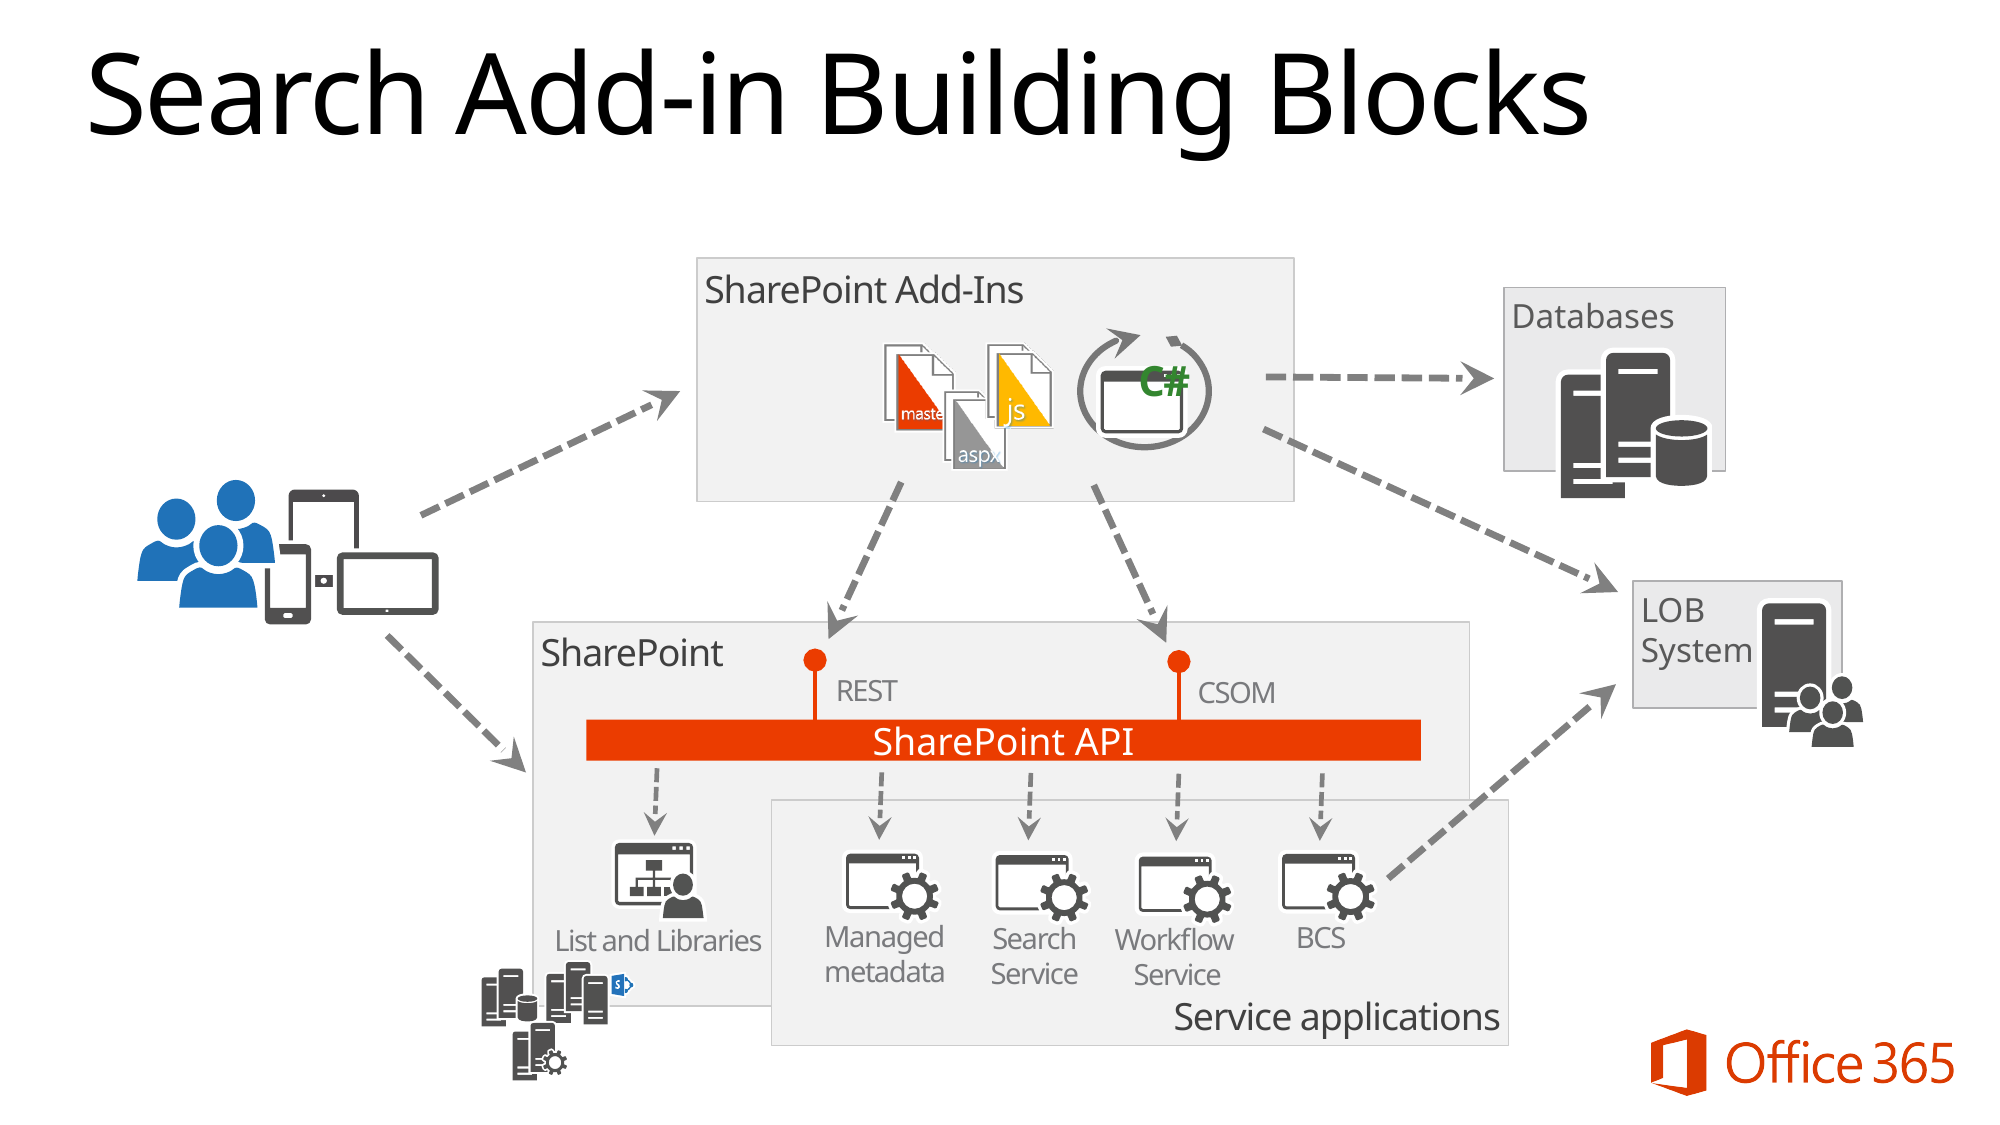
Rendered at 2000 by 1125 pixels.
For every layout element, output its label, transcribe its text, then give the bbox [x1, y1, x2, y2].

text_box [478, 958, 636, 1084]
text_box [1503, 287, 1726, 505]
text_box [386, 635, 527, 773]
title Search Add-in Building Blocks [85, 37, 1914, 161]
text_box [1387, 683, 1617, 879]
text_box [1028, 772, 1032, 841]
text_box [562, 837, 755, 959]
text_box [696, 257, 1295, 502]
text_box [828, 481, 902, 640]
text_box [1175, 773, 1180, 842]
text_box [1093, 484, 1167, 643]
text_box SharePoint [532, 621, 1470, 1007]
text_box CSOM [1197, 674, 1277, 710]
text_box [828, 847, 942, 990]
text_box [1633, 581, 1867, 751]
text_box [878, 772, 882, 841]
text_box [654, 768, 658, 837]
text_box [420, 390, 681, 516]
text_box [127, 470, 444, 630]
text_box SharePoint API [586, 719, 1387, 761]
picture [1622, 1000, 1981, 1125]
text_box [1275, 847, 1378, 955]
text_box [989, 848, 1092, 991]
text_box Service applications [771, 799, 1509, 1046]
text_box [1117, 850, 1238, 993]
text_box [1319, 773, 1323, 842]
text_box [1263, 428, 1619, 593]
text_box REST [835, 672, 899, 708]
